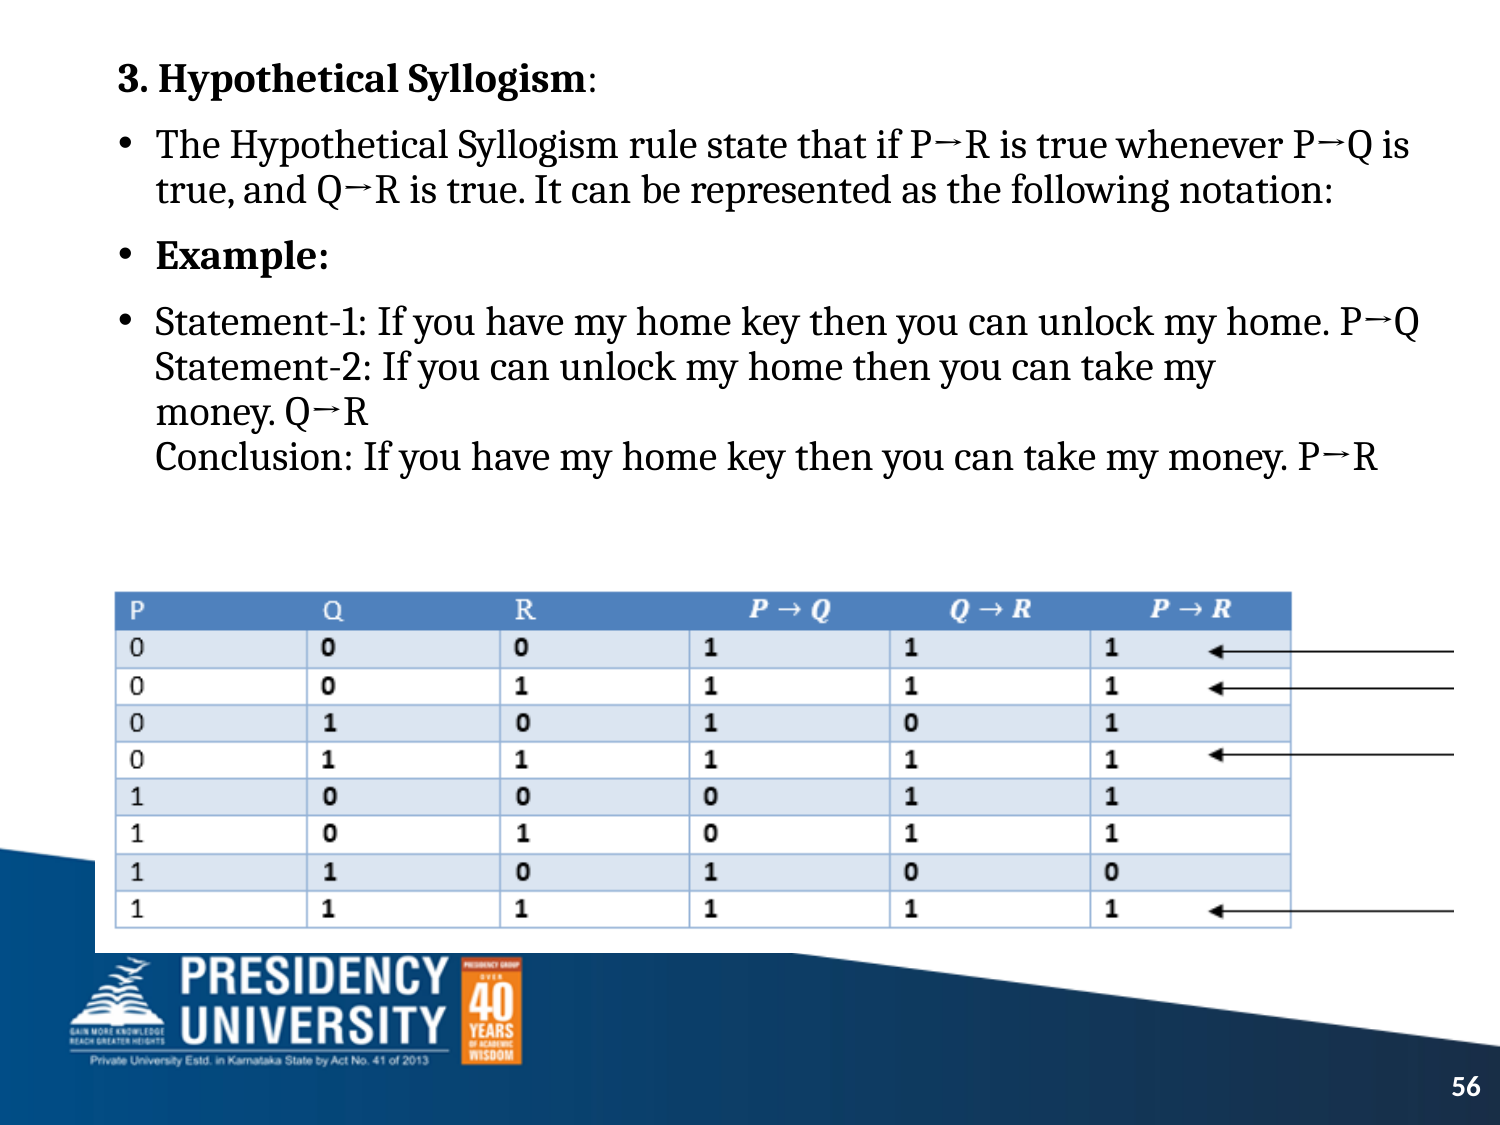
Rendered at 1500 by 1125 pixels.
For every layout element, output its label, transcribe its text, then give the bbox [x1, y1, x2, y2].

picture [0, 583, 1500, 1125]
list 3. Hypothetical Syllogism: The Hypothetical Syllogism rule state that if P→R is true whenever P→Q is true, and Q→R is true. It can be represented as the following notation: Example: Statement-1: If you have my home key then you can unlock my home. P→Q Statement-2: If you can unlock my home then you can take my money. Q→R Conclusion: If you have my home key then you can take my money. P→R [103, 49, 1447, 583]
slide_number 56 [1158, 1054, 1496, 1115]
